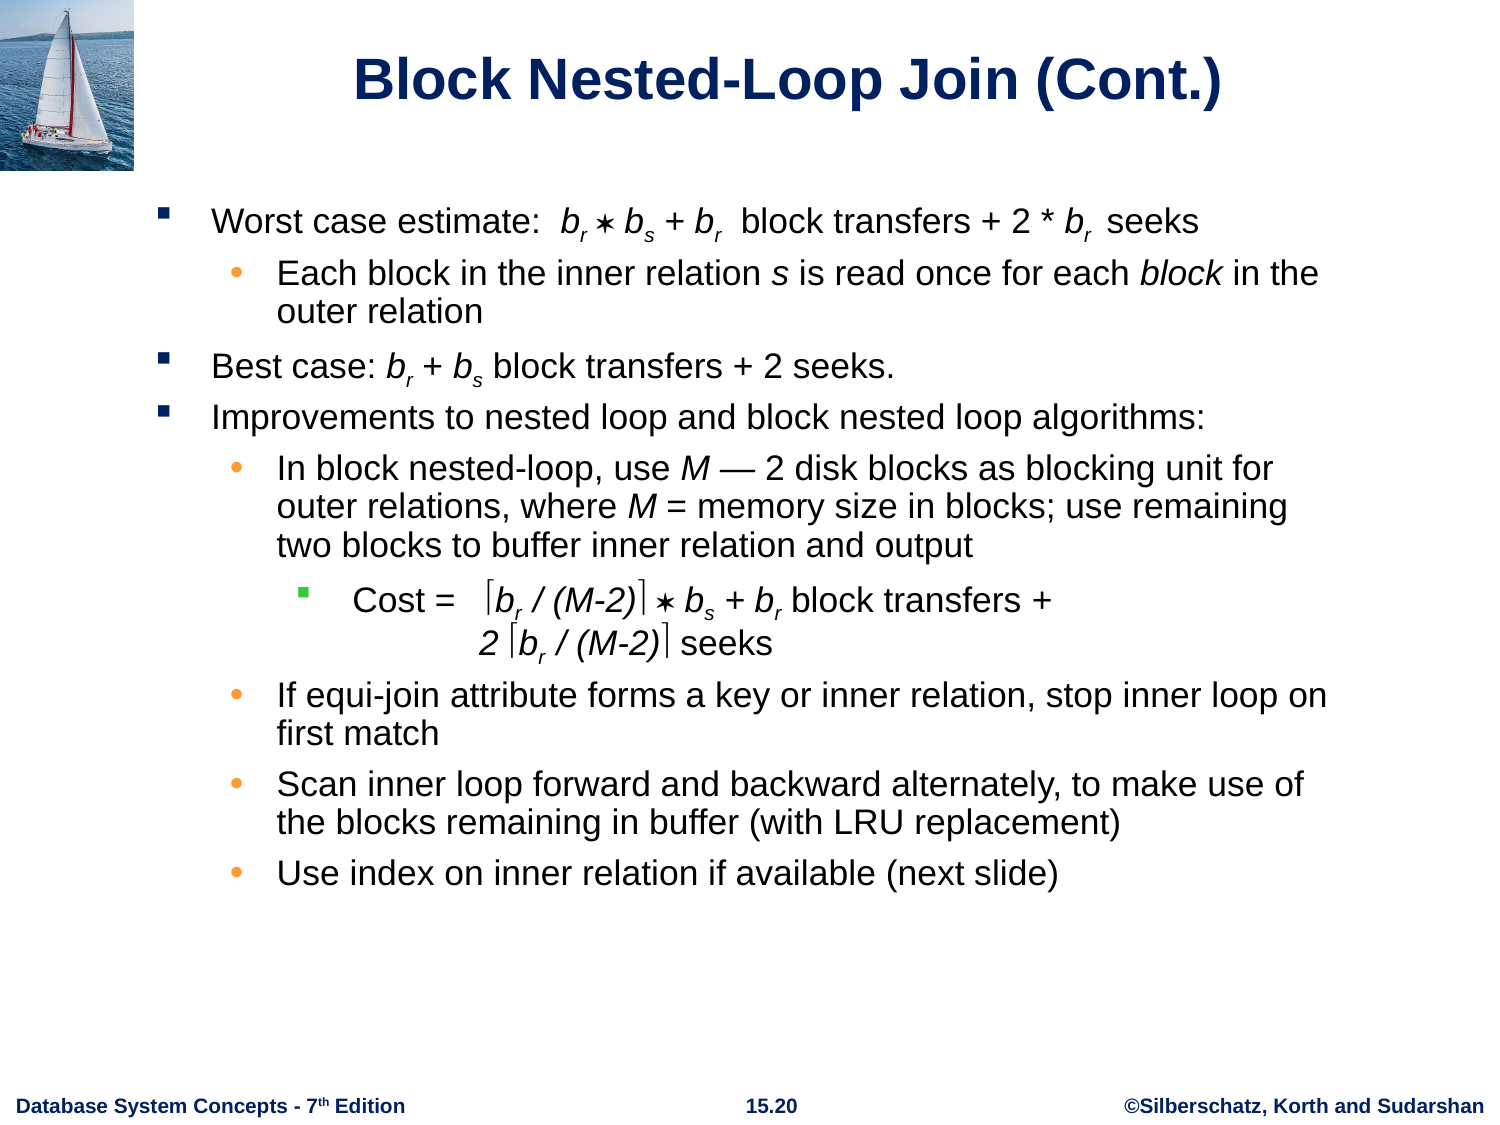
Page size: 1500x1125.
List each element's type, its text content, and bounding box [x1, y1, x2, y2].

list Worst case estimate: br  bs + br block transfers + 2 * br seeks Each block in the inner relation s is read once for each block in the outer relation Best case: br + bs block transfers + 2 seeks. Improvements to nested loop and block nested loop algorithms: In block nested-loop, use M — 2 disk blocks as blocking unit for outer relations, where M = memory size in blocks; use remaining two blocks to buffer inner relation and output Cost = br / (M-2)  bs + br block transfers + 2 br / (M-2) seeks If equi-join attribute forms a key or inner relation, stop inner loop on first match Scan inner loop forward and backward alternately, to make use of the blocks remaining in buffer (with LRU replacement) Use index on inner relation if available (next slide) [139, 191, 1369, 924]
picture [0, 0, 134, 171]
title Block Nested-Loop Join (Cont.) [125, 18, 1452, 120]
